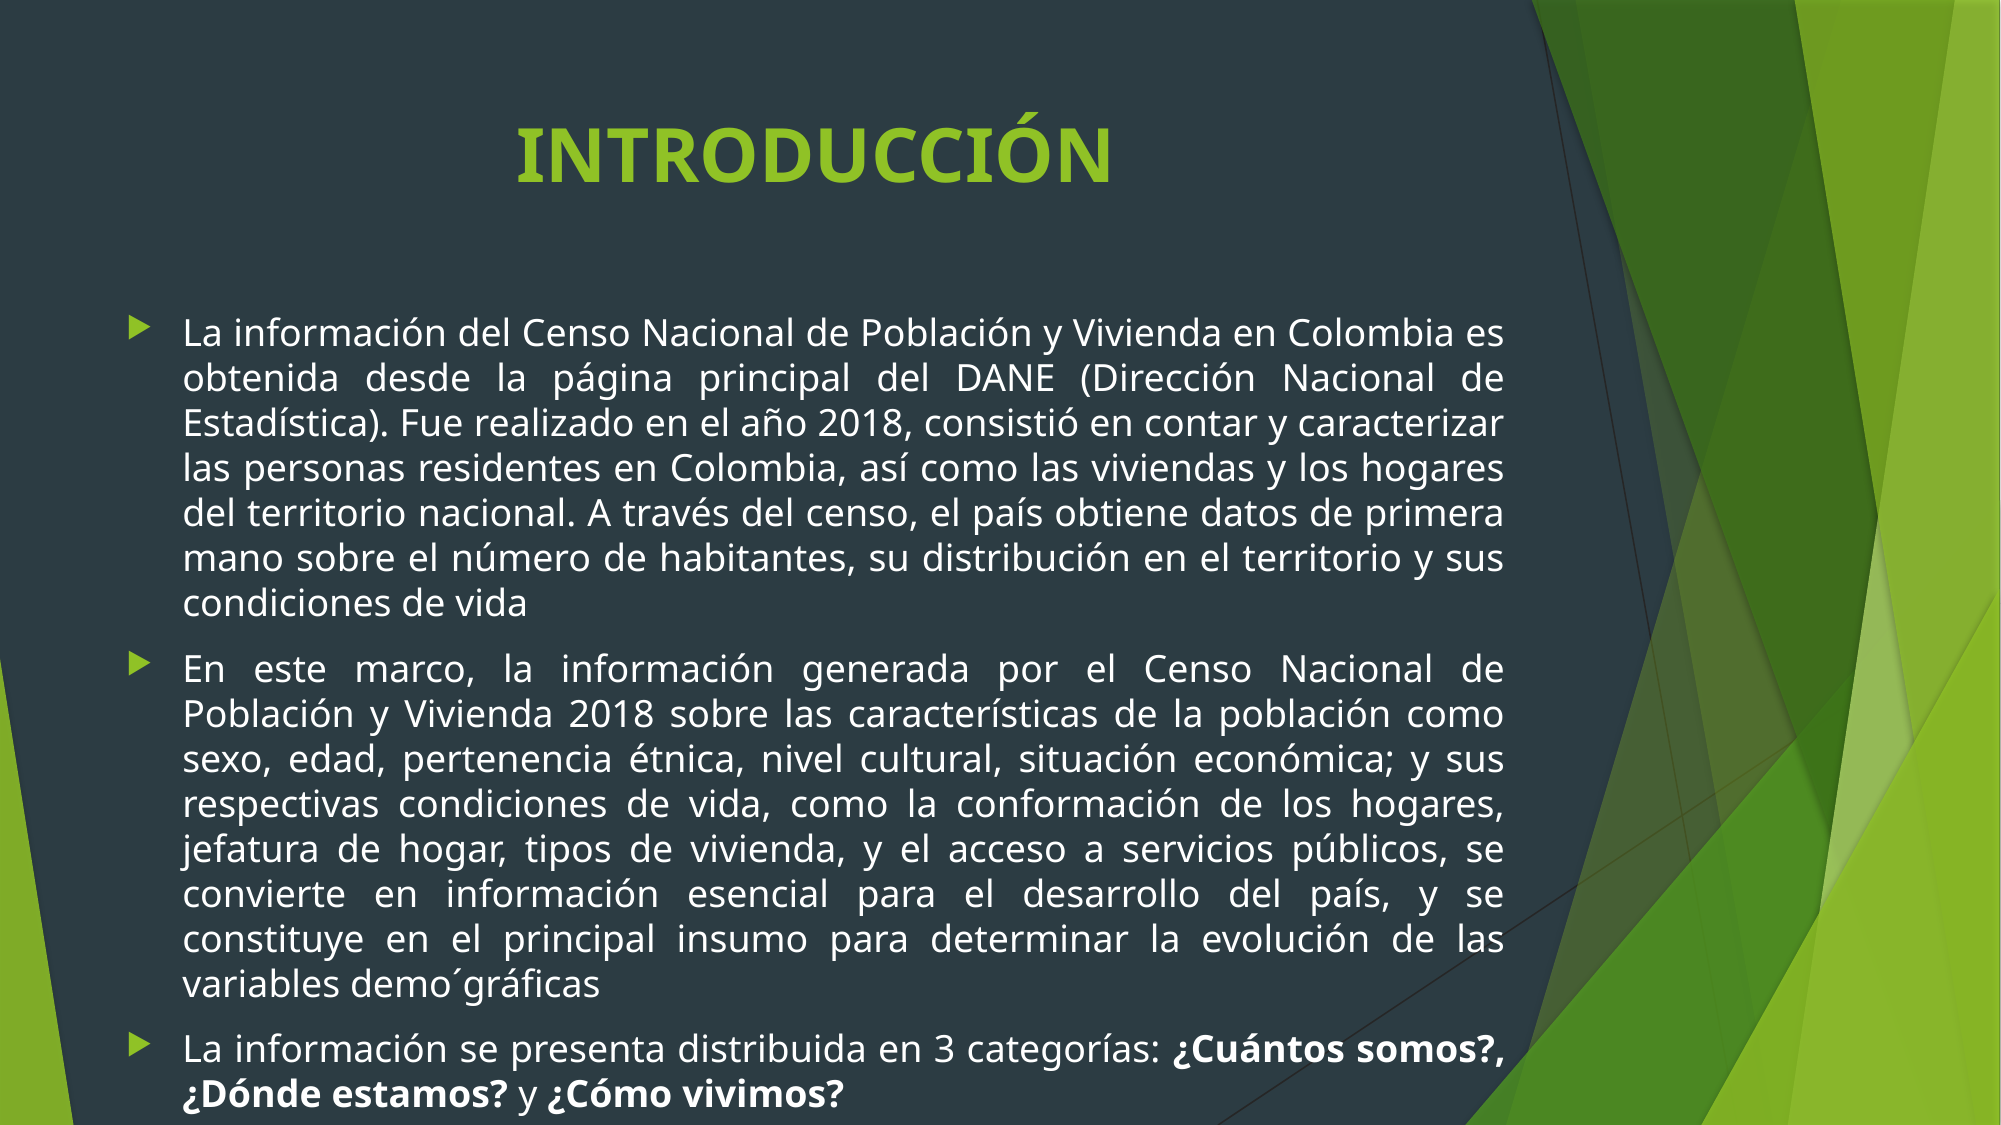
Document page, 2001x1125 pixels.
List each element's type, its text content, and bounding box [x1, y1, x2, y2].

list La información del Censo Nacional de Población y Vivienda en Colombia es obtenida desde la página principal del DANE (Dirección Nacional de Estadística). Fue realizado en el año 2018, consistió en contar y caracterizar las personas residentes en Colombia, así como las viviendas y los hogares del territorio nacional. A través del censo, el país obtiene datos de primera mano sobre el número de habitantes, su distribución en el territorio y sus condiciones de vida En este marco, la información generada por el Censo Nacional de Población y Vivienda 2018 sobre las características de la población como sexo, edad, pertenencia étnica, nivel cultural, situación económica; y sus respectivas condiciones de vida, como la conformación de los hogares, jefatura de hogar, tipos de vivienda, y el acceso a servicios públicos, se convierte en información esencial para el desarrollo del país, y se constituye en el principal insumo para determinar la evolución de las variables demo´gráficas La información se presenta distribuida en 3 categorías: ¿Cuántos somos?, ¿Dónde estamos? y ¿Cómo vivimos? [111, 301, 1522, 1071]
title INTRODUCCIÓN [111, 99, 1522, 301]
